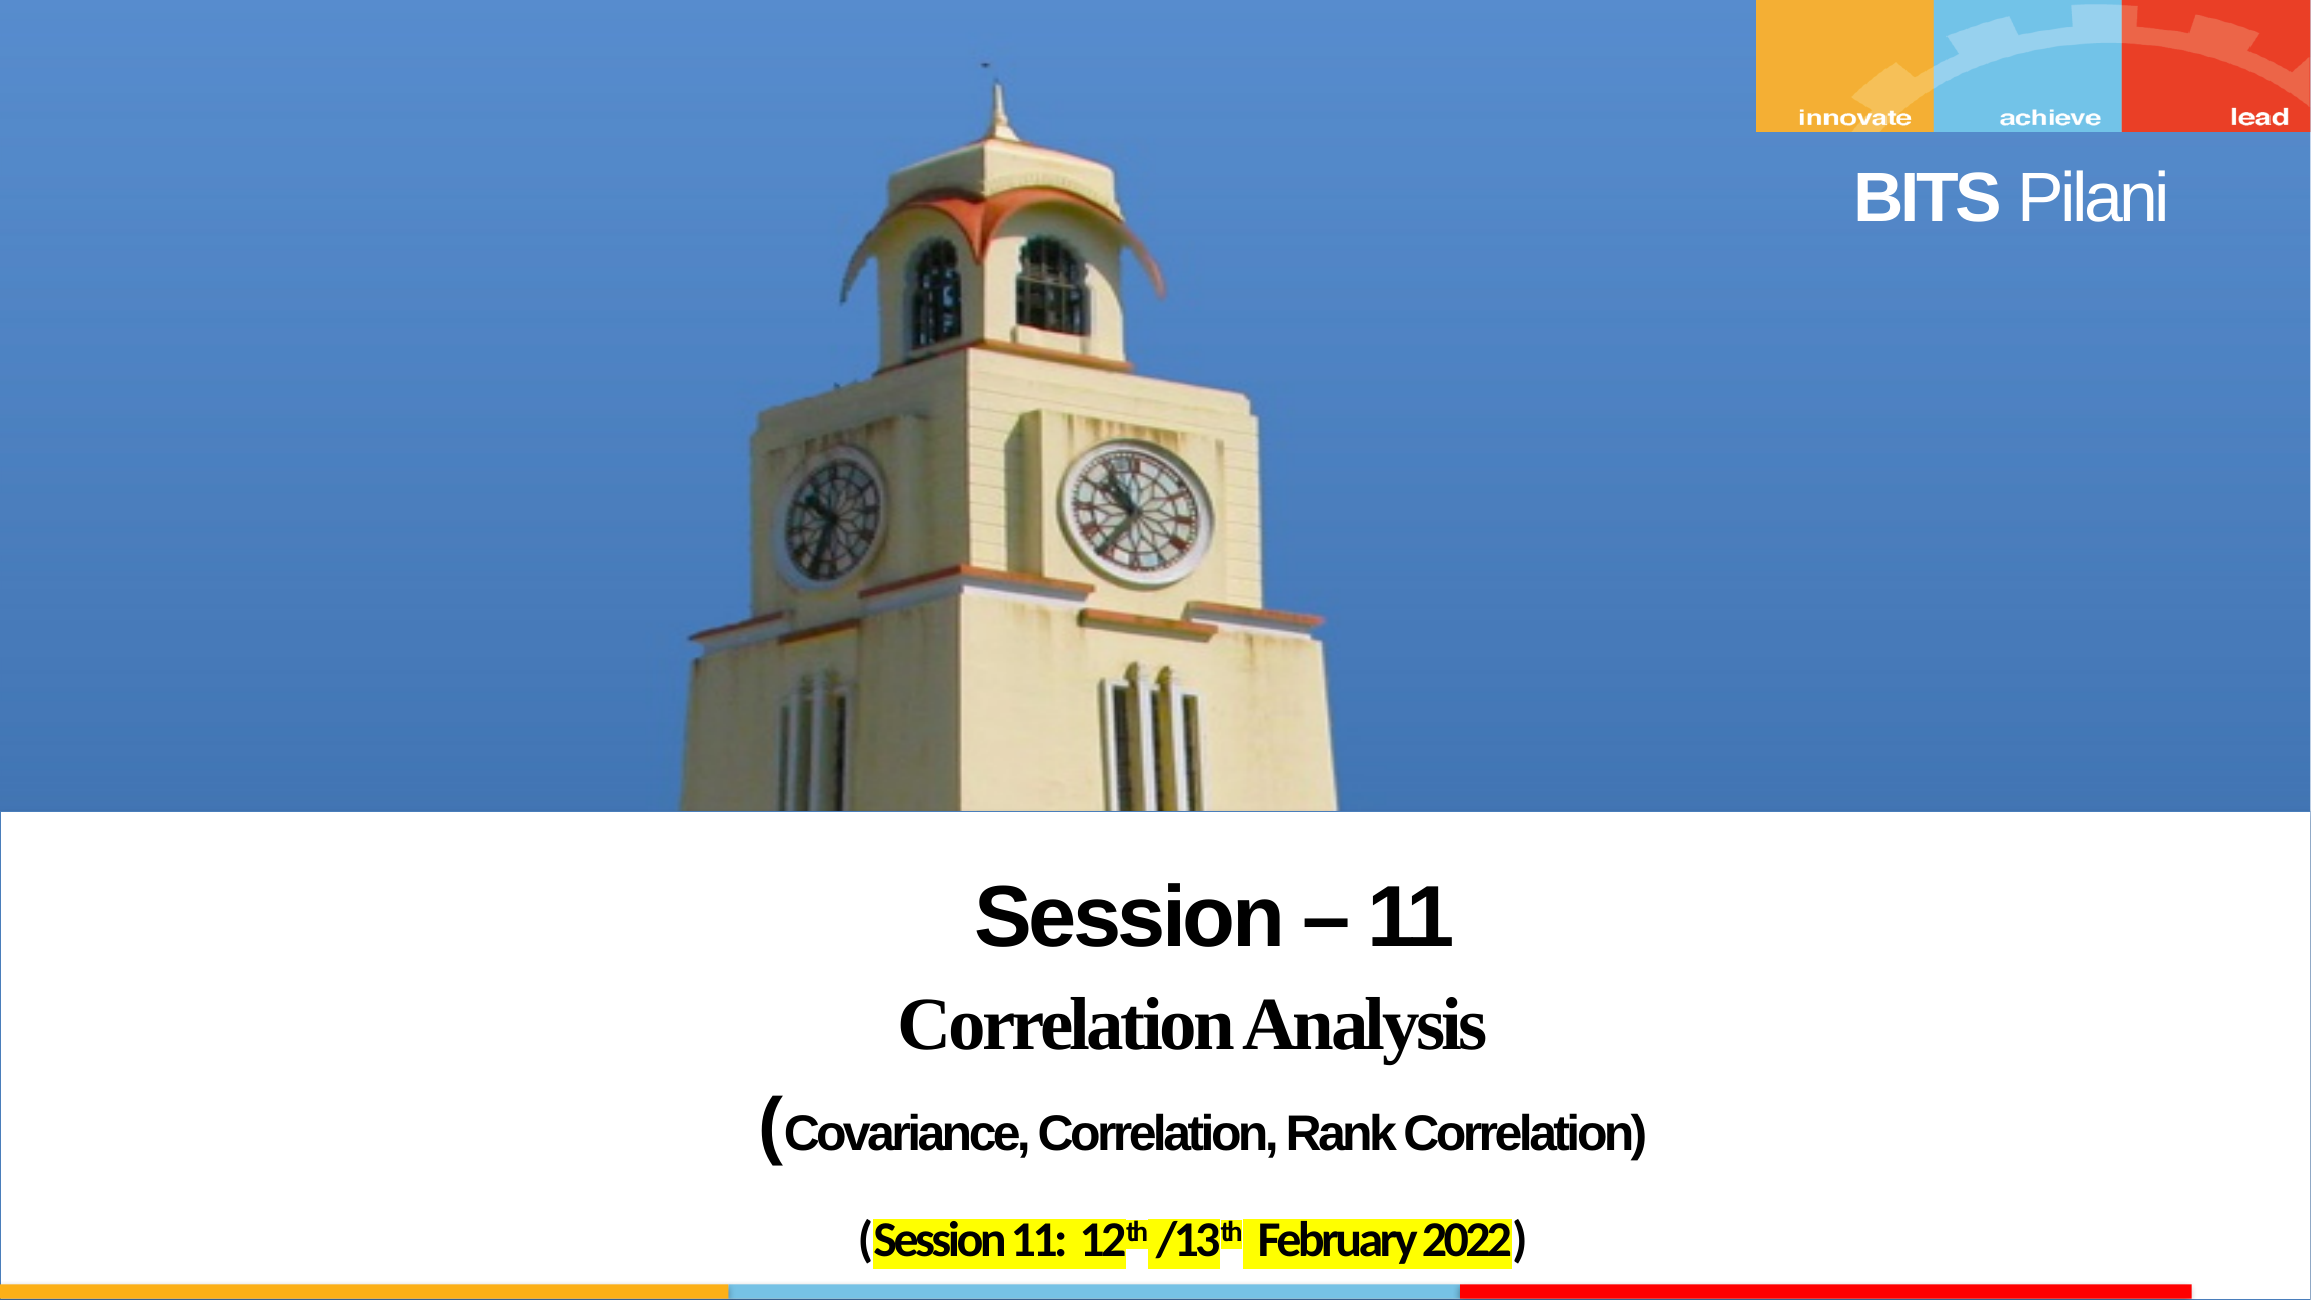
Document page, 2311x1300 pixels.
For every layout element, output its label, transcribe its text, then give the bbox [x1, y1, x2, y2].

picture [0, 0, 2311, 811]
list Session – 11 Correlation Analysis (Covariance, Correlation, Rank Correlation) (Session 11: 12th /13th February 2022) [342, 862, 2043, 1300]
